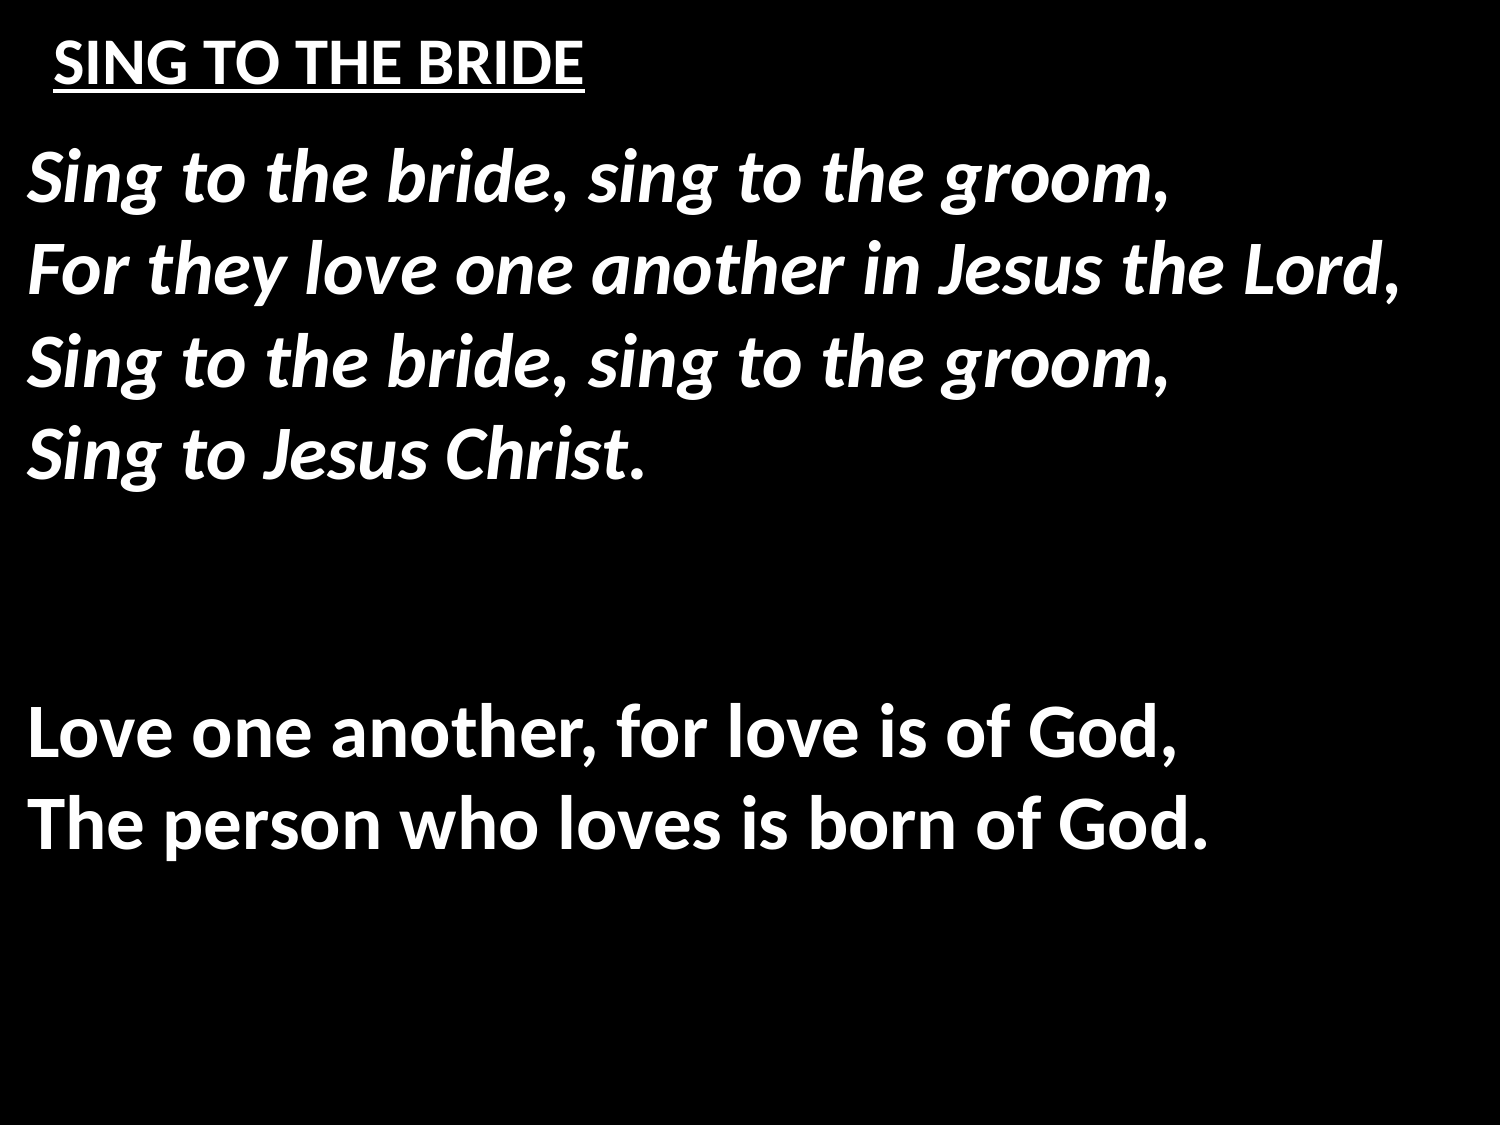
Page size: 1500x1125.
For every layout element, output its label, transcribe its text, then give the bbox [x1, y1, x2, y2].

title SING TO THE BRIDE [10, 0, 1490, 117]
list Sing to the bride, sing to the groom, For they love one another in Jesus the Lord, Sing to the bride, sing to the groom, Sing to Jesus Christ. Love one another, for love is of God, The person who loves is born of God. [8, 125, 1489, 1116]
